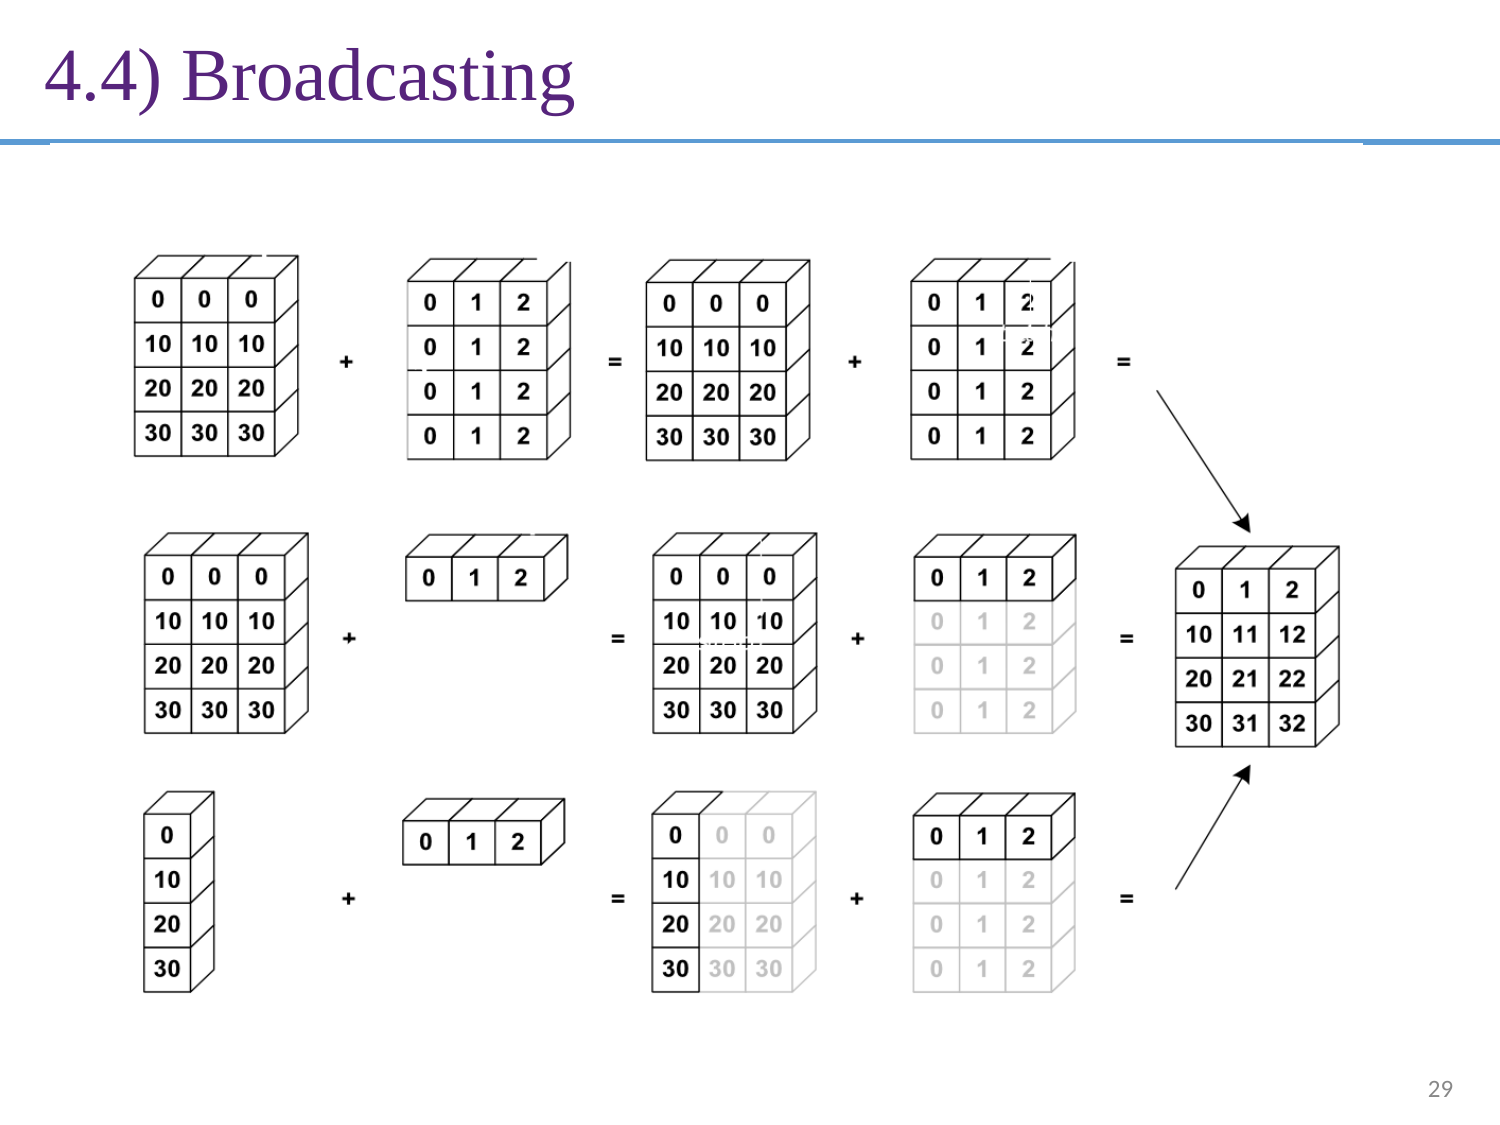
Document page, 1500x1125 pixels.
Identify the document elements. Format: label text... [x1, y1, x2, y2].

picture [49, 143, 1363, 1096]
text_box 4.4) Broadcasting [42, 23, 1460, 116]
slide_number 29 [1421, 1076, 1460, 1106]
